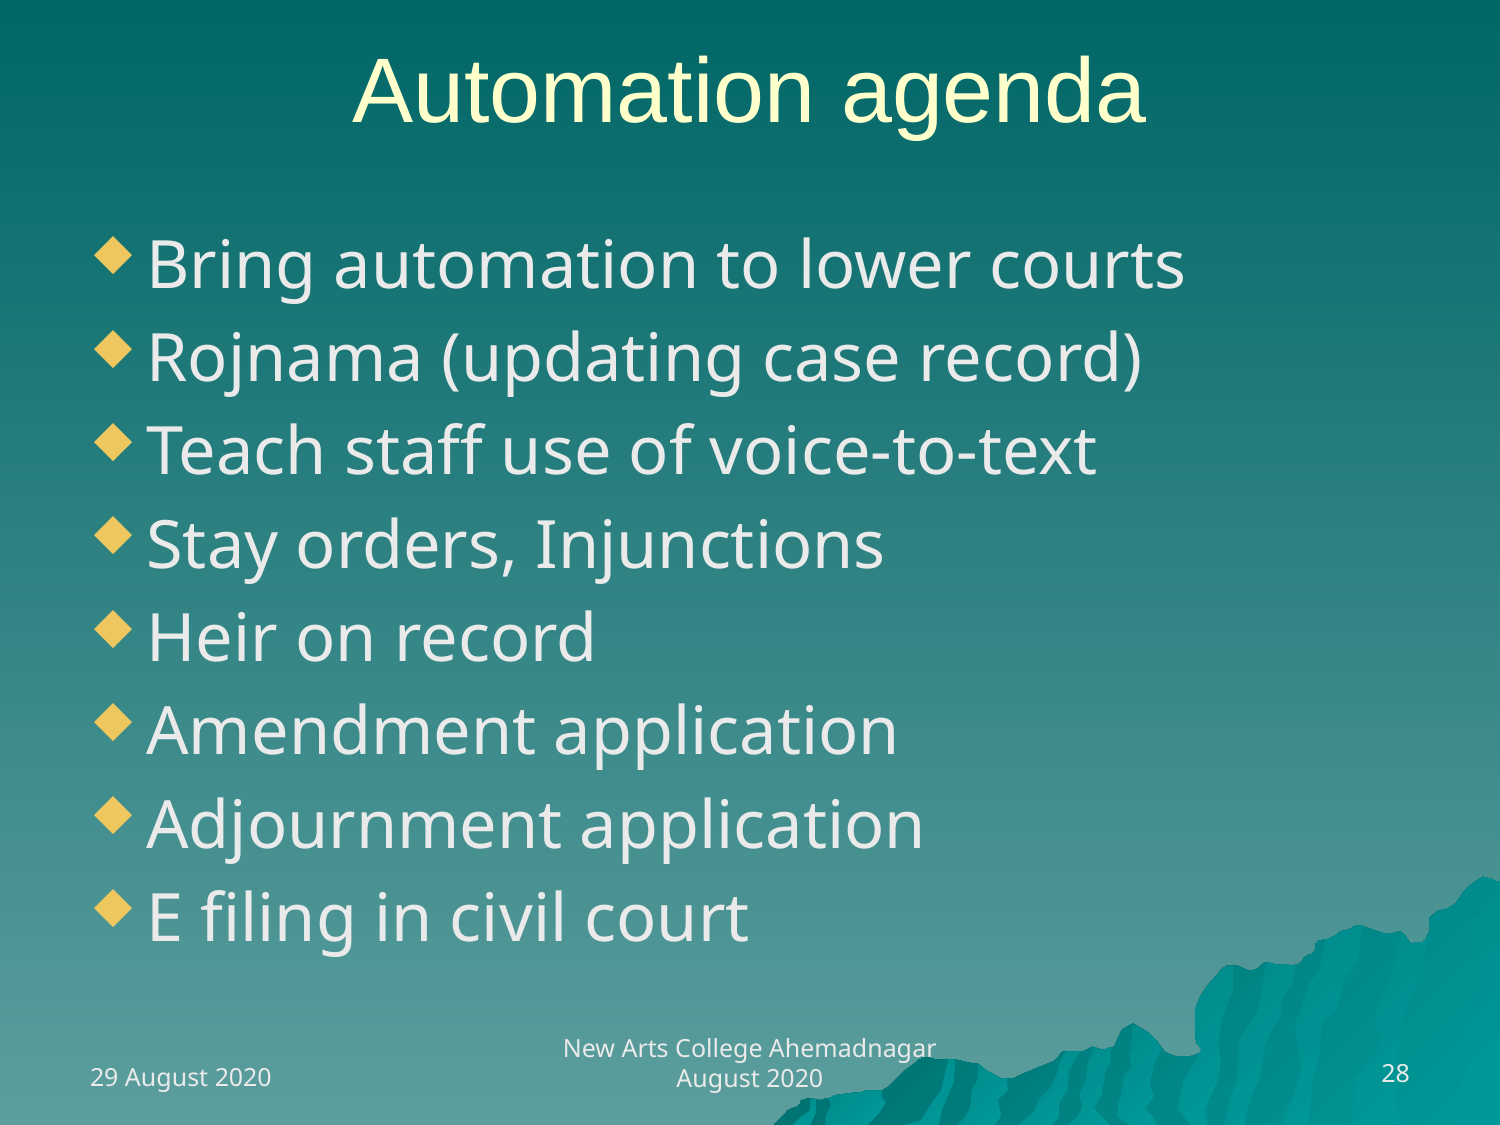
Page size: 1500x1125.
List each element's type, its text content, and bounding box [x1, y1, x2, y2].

slide_number 28 [1074, 1023, 1426, 1100]
footer New Arts College Ahemadnagar August 2020 [512, 1024, 988, 1101]
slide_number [74, 1023, 426, 1100]
list Bring automation to lower courts Rojnama (updating case record) Teach staff use of voice-to-text Stay orders, Injunctions Heir on record Amendment application Adjournment application E filing in civil court [74, 213, 1426, 958]
title Automation agenda [74, 24, 1426, 148]
